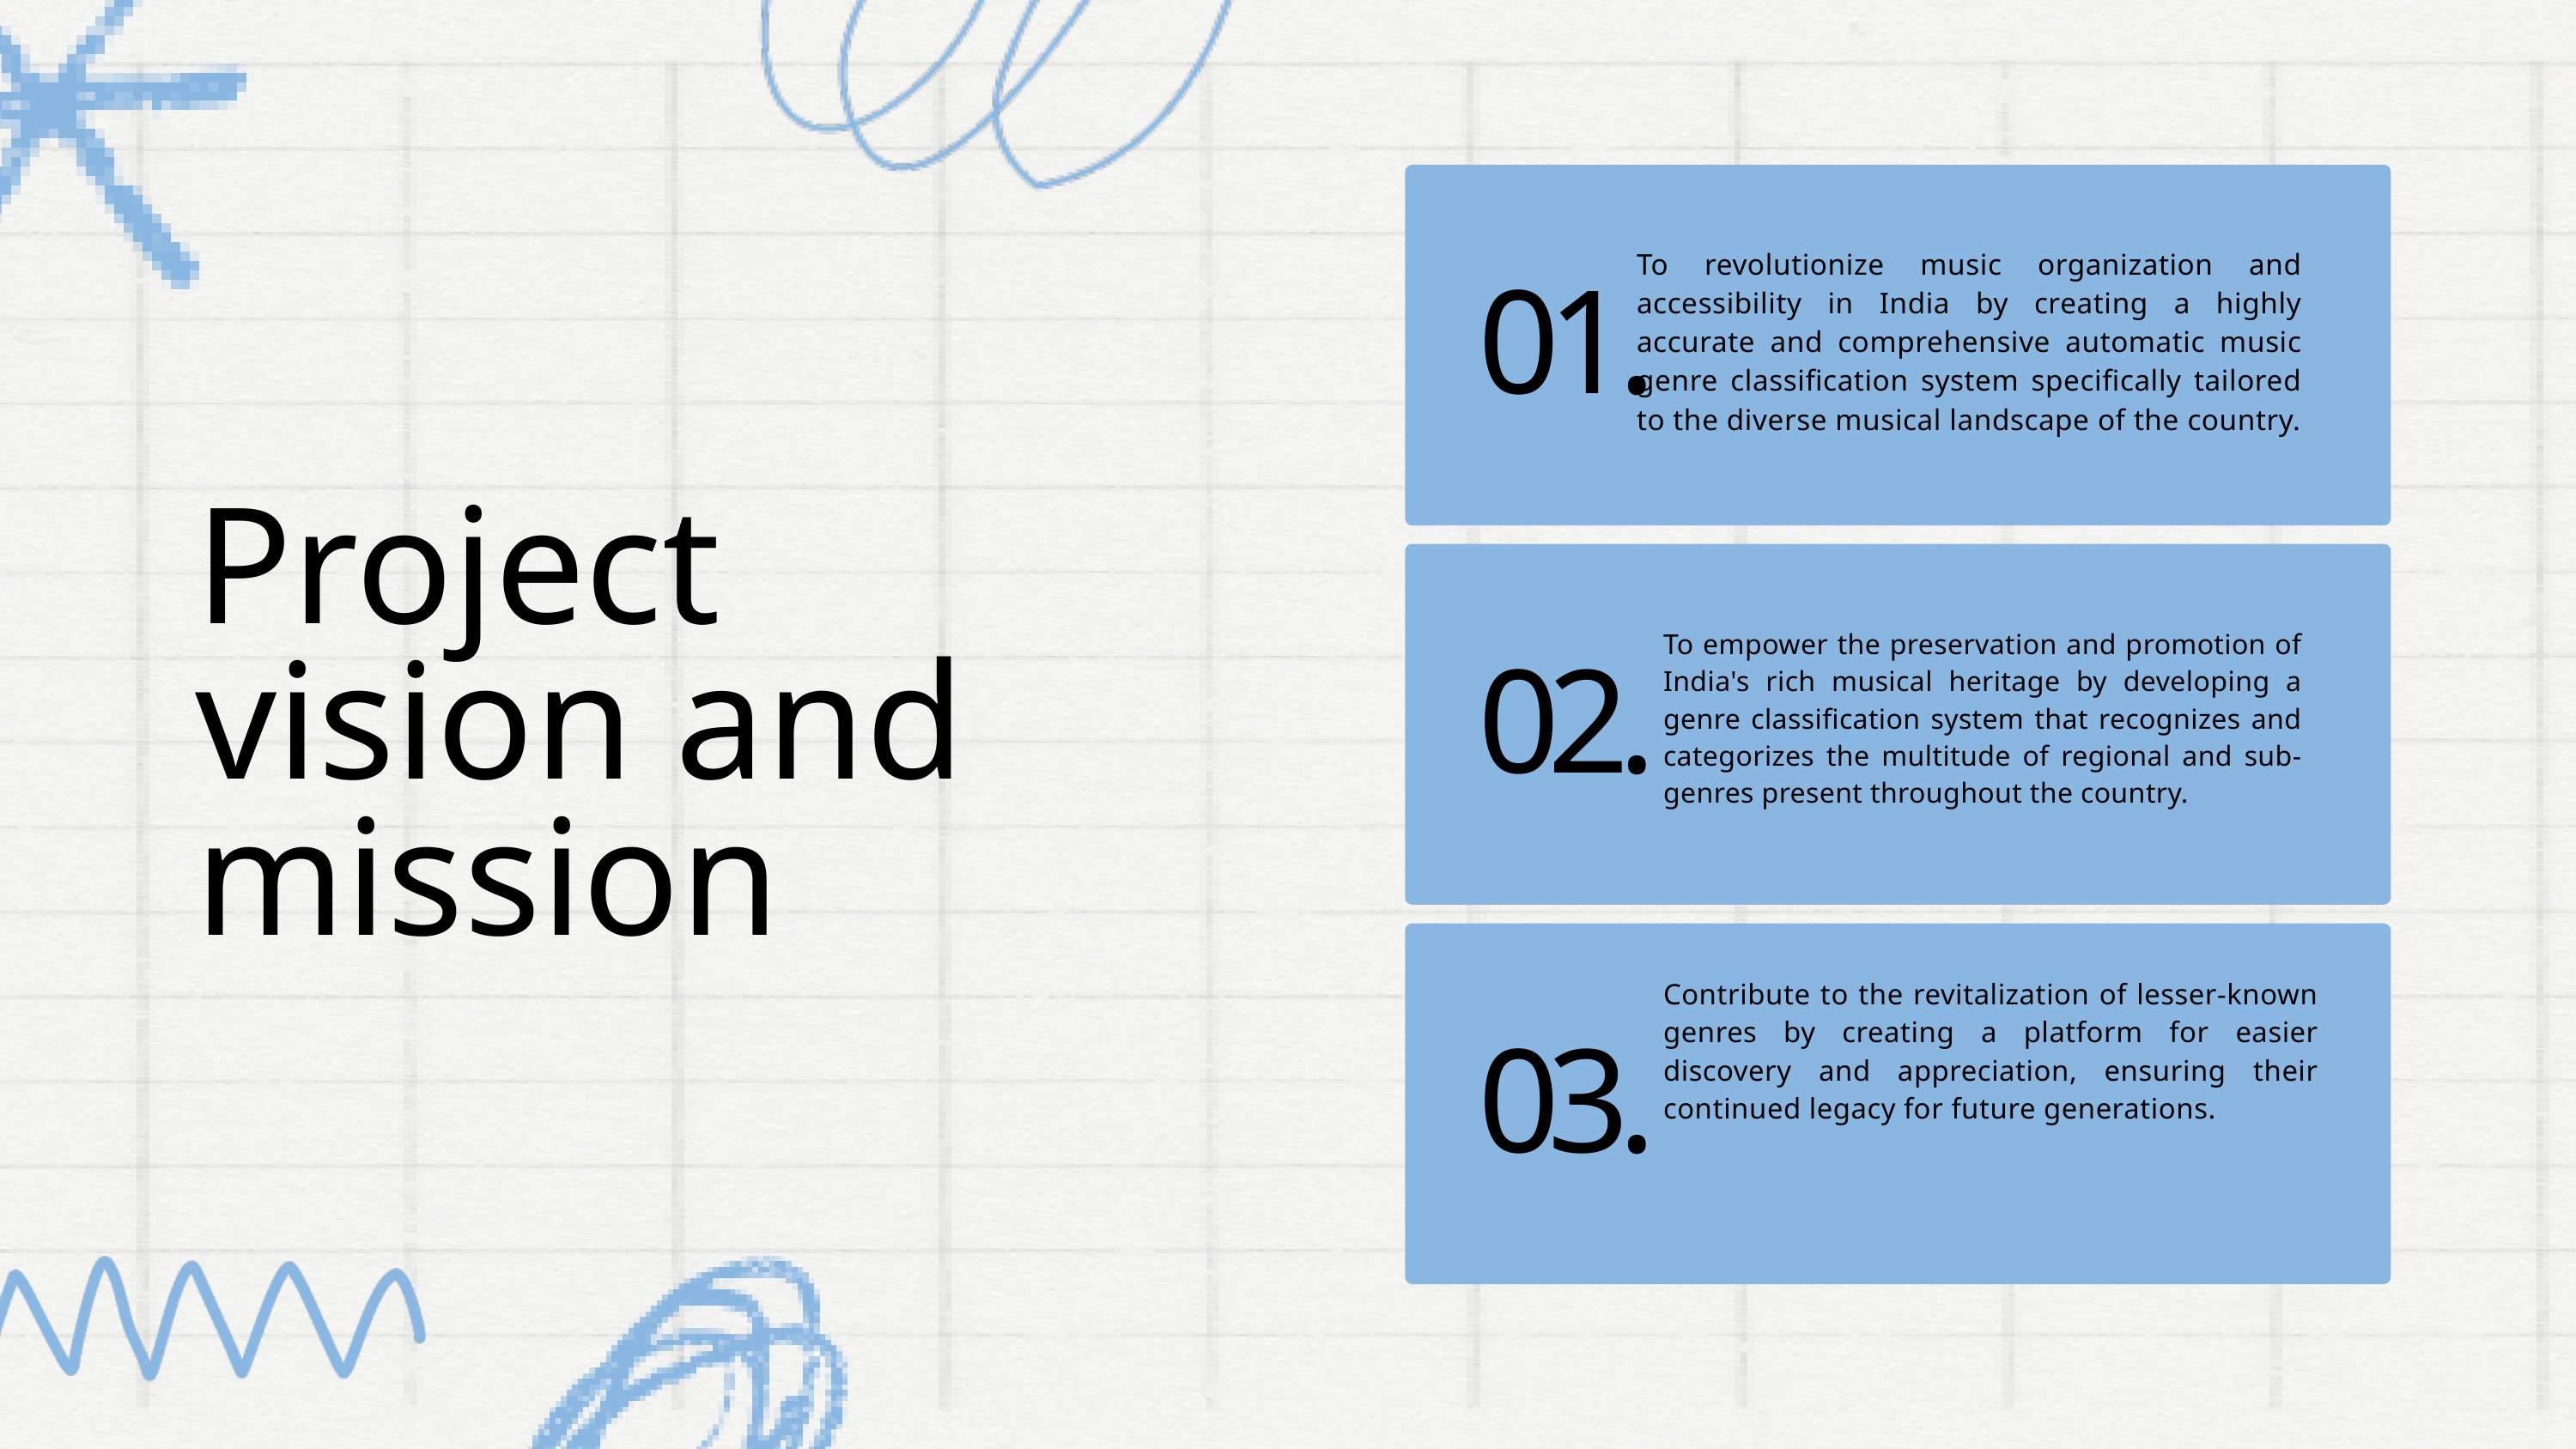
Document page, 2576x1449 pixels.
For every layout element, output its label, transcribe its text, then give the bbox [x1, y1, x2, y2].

text_box [0, 0, 246, 289]
text_box [483, 1256, 848, 1449]
text_box [629, 0, 1332, 193]
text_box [1405, 923, 2391, 1285]
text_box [1405, 164, 2391, 526]
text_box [1405, 543, 2391, 905]
text_box Project vision and mission [195, 499, 1185, 968]
text_box [0, 1256, 426, 1391]
text_box [0, 0, 2576, 1449]
